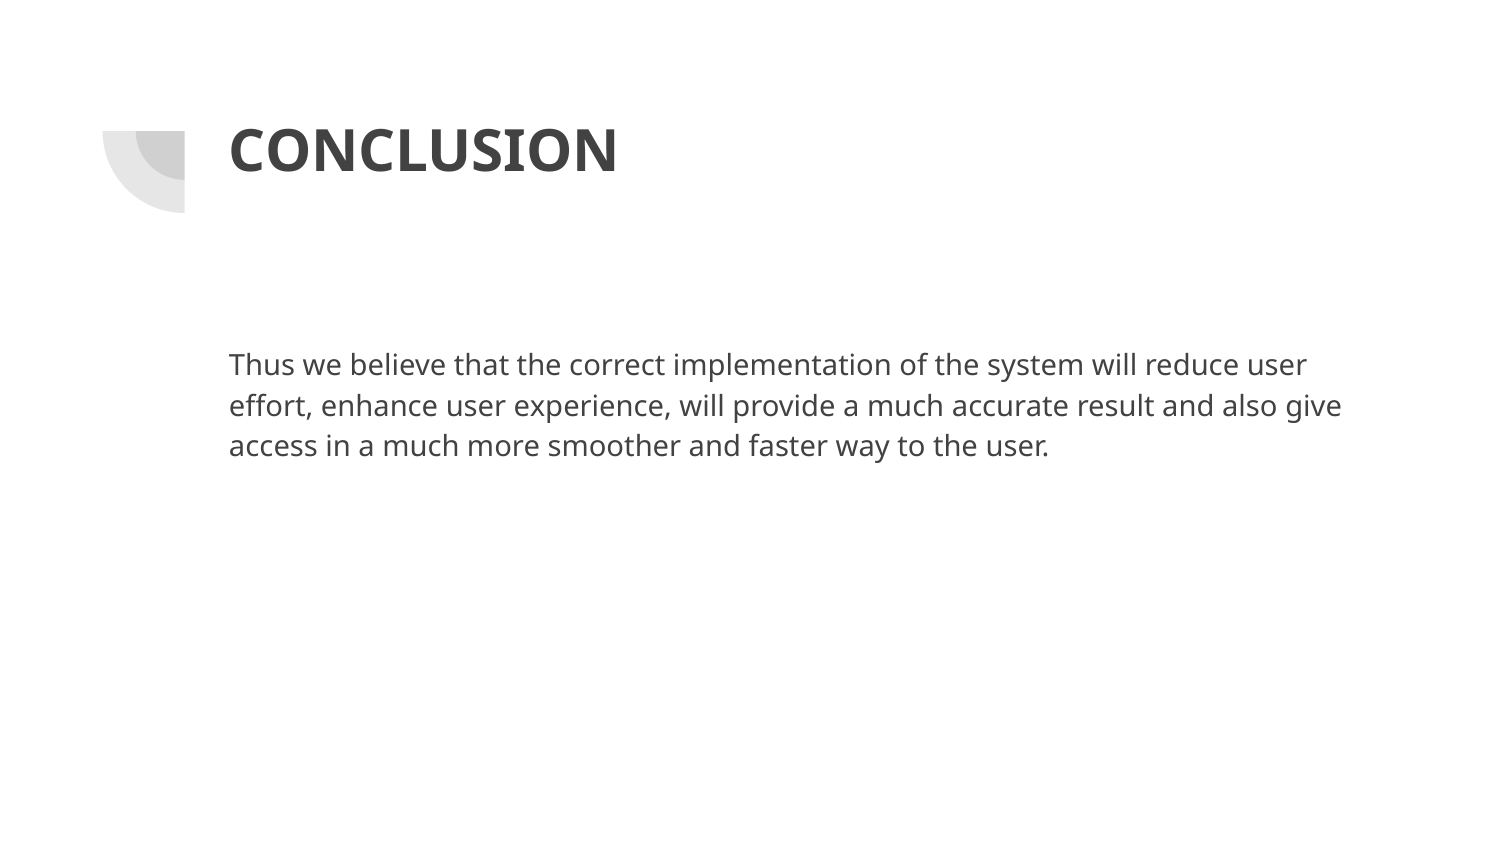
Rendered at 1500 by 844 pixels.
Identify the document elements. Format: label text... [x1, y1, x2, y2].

list Thus we believe that the correct implementation of the system will reduce user effort, enhance user experience, will provide a much accurate result and also give access in a much more smoother and faster way to the user. [213, 326, 1368, 744]
title CONCLUSION [213, 98, 1368, 263]
